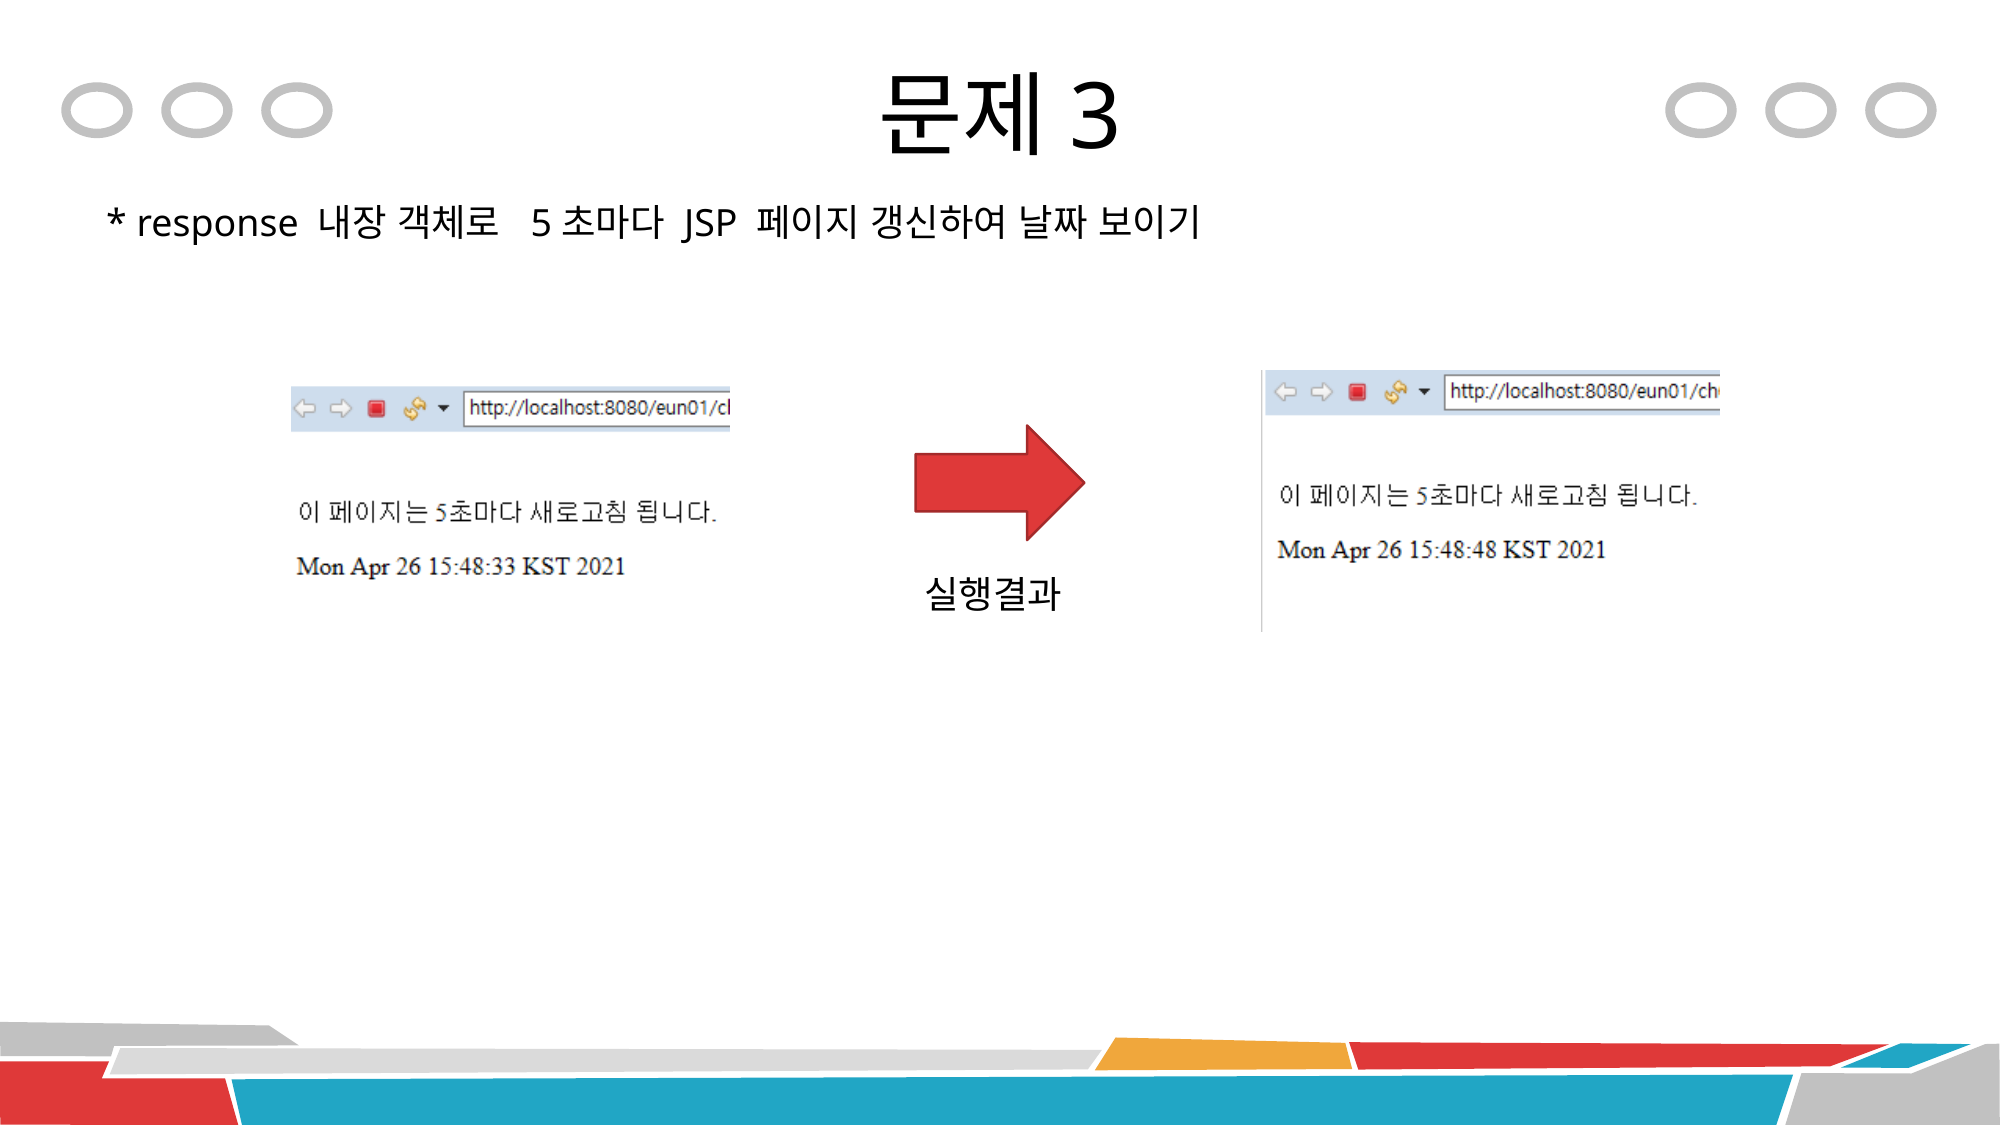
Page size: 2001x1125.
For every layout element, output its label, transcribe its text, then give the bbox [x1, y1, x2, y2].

picture [1261, 369, 1720, 632]
picture [291, 385, 730, 633]
text_box [914, 424, 1086, 542]
text_box * response 내장 객체로 5초마다 JSP 페이지 갱신하여 날짜 보이기 [91, 191, 1217, 252]
text_box 실행결과 [909, 563, 1078, 624]
title 문제3 [350, 18, 1650, 206]
